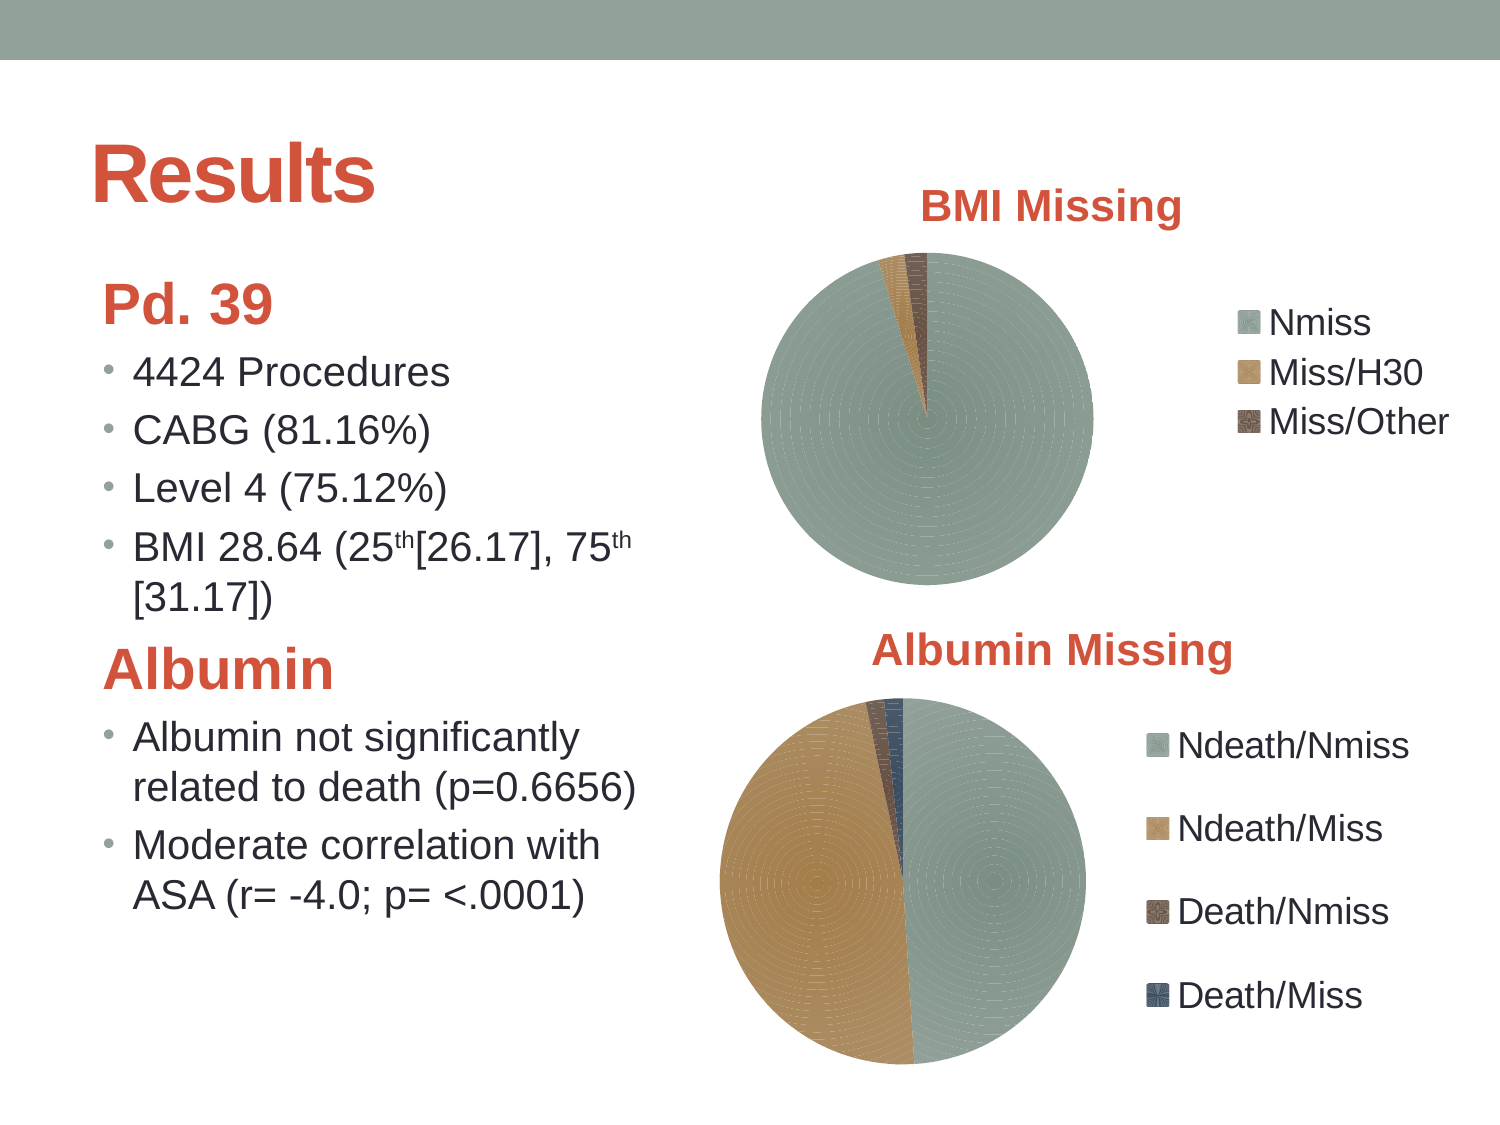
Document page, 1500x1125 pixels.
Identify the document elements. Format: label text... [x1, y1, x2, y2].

title Results [75, 87, 1425, 250]
list Pd. 39 4424 Procedures CABG (81.16%) Level 4 (75.12%) BMI 28.64 (25th[26.17], 75th [31.17]) Albumin Albumin not significantly related to death (p=0.6656) Moderate correlation with ASA (r= -4.0; p= <.0001) [87, 258, 678, 1057]
chart [628, 149, 1475, 1075]
